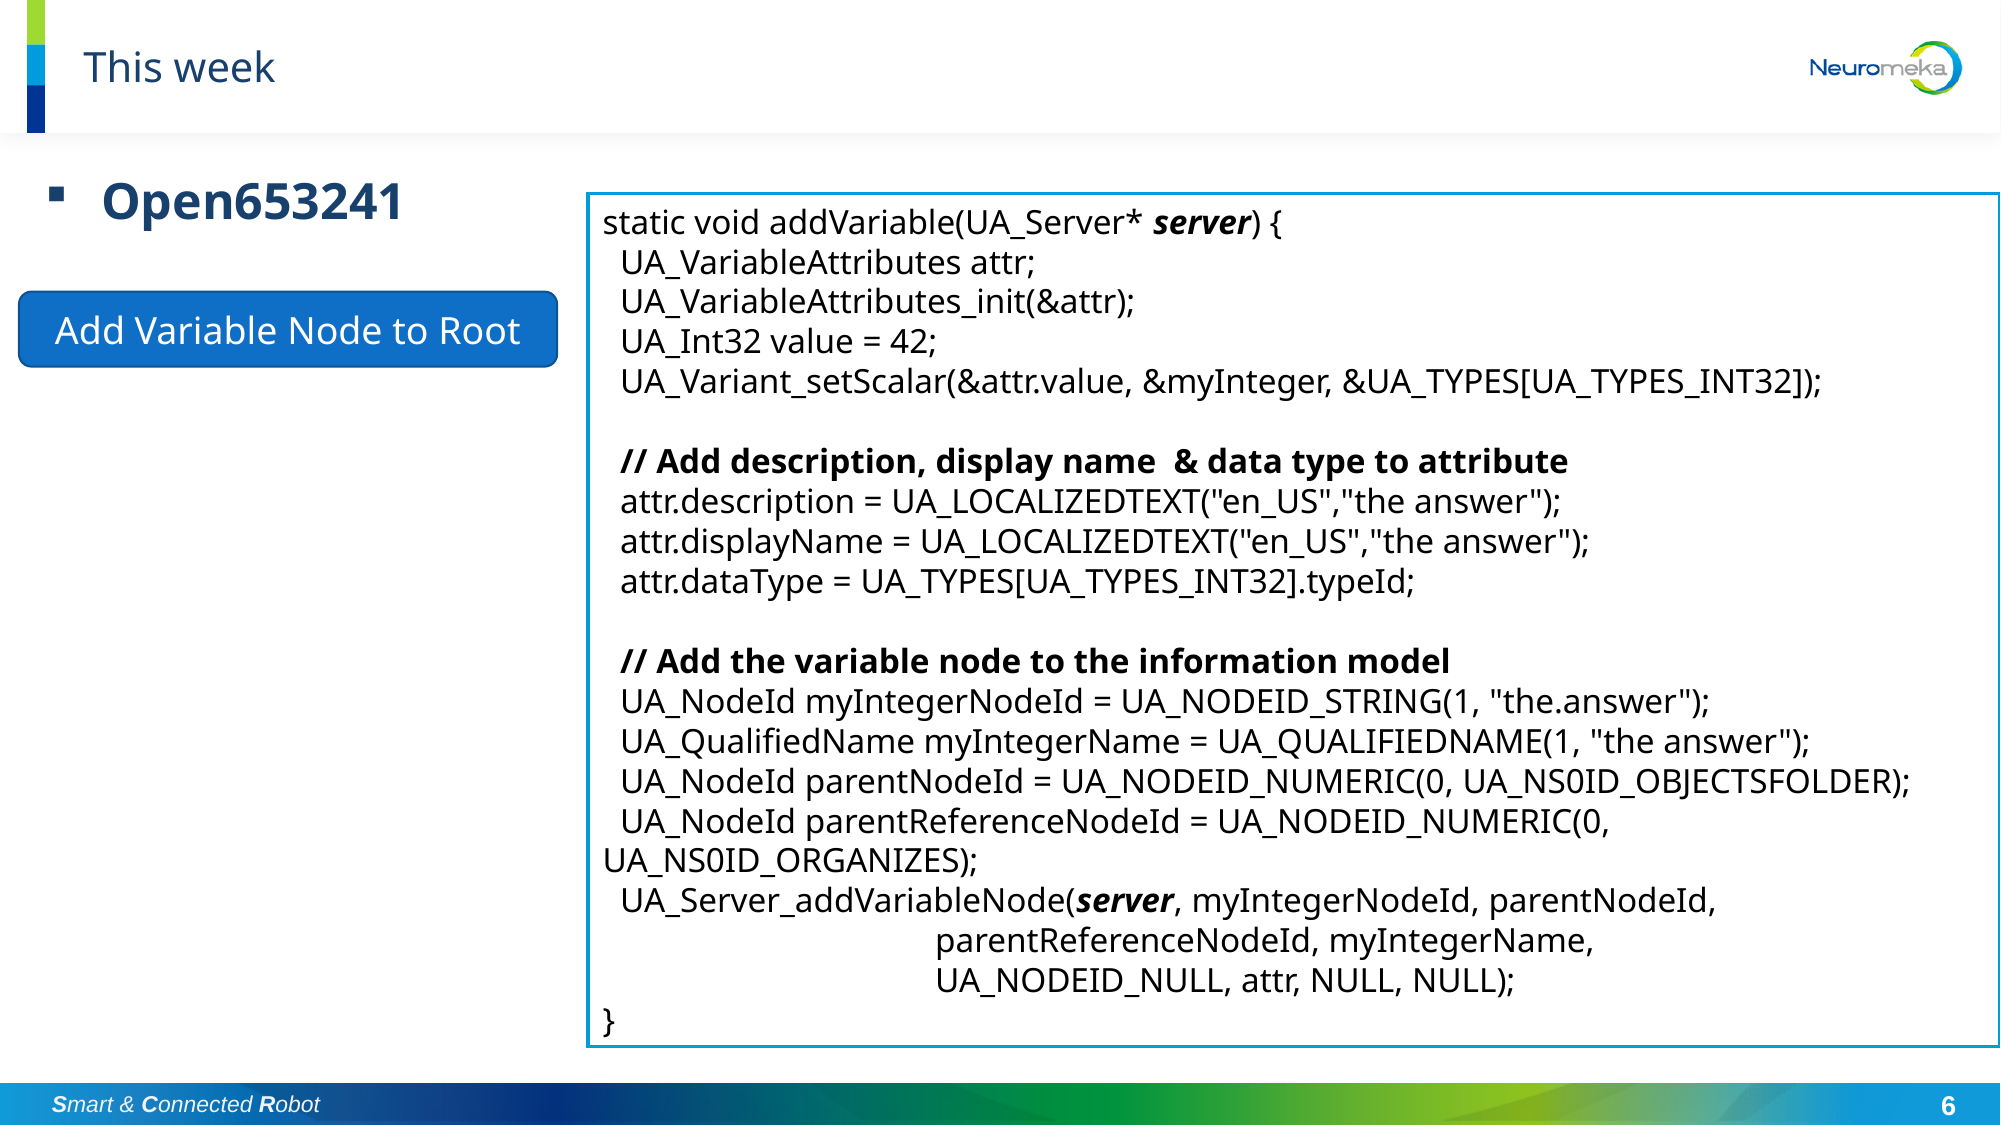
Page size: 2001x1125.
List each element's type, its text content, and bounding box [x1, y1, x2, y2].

picture [19, 1083, 691, 1125]
list Open653241 [30, 168, 1915, 1021]
picture [1800, 25, 1970, 110]
title This week [68, 39, 1794, 106]
picture [762, 1083, 1848, 1125]
text_box static void addVariable(UA_Server* server) { UA_VariableAttributes attr; UA_VariableAttributes_init(&attr); UA_Int32 value = 42; UA_Variant_setScalar(&attr.value, &myInteger, &UA_TYPES[UA_TYPES_INT32]); // Add description, display name & data type to attribute attr.description = UA_LOCALIZEDTEXT("en_US","the answer"); attr.displayName = UA_LOCALIZEDTEXT("en_US","the answer"); attr.dataType = UA_TYPES[UA_TYPES_INT32].typeId; // Add the variable node to the information model UA_NodeId myIntegerNodeId = UA_NODEID_STRING(1, "the.answer"); UA_QualifiedName myIntegerName = UA_QUALIFIEDNAME(1, "the answer"); UA_NodeId parentNodeId = UA_NODEID_NUMERIC(0, UA_NS0ID_OBJECTSFOLDER); UA_NodeId parentReferenceNodeId = UA_NODEID_NUMERIC(0, UA_NS0ID_ORGANIZES); UA_Server_addVariableNode(server, myIntegerNodeId, parentNodeId, parentReferenceNodeId, myIntegerName, UA_NODEID_NULL, attr, NULL, NULL); } [587, 192, 2000, 1048]
text_box Add Variable Node to Root [17, 290, 559, 368]
